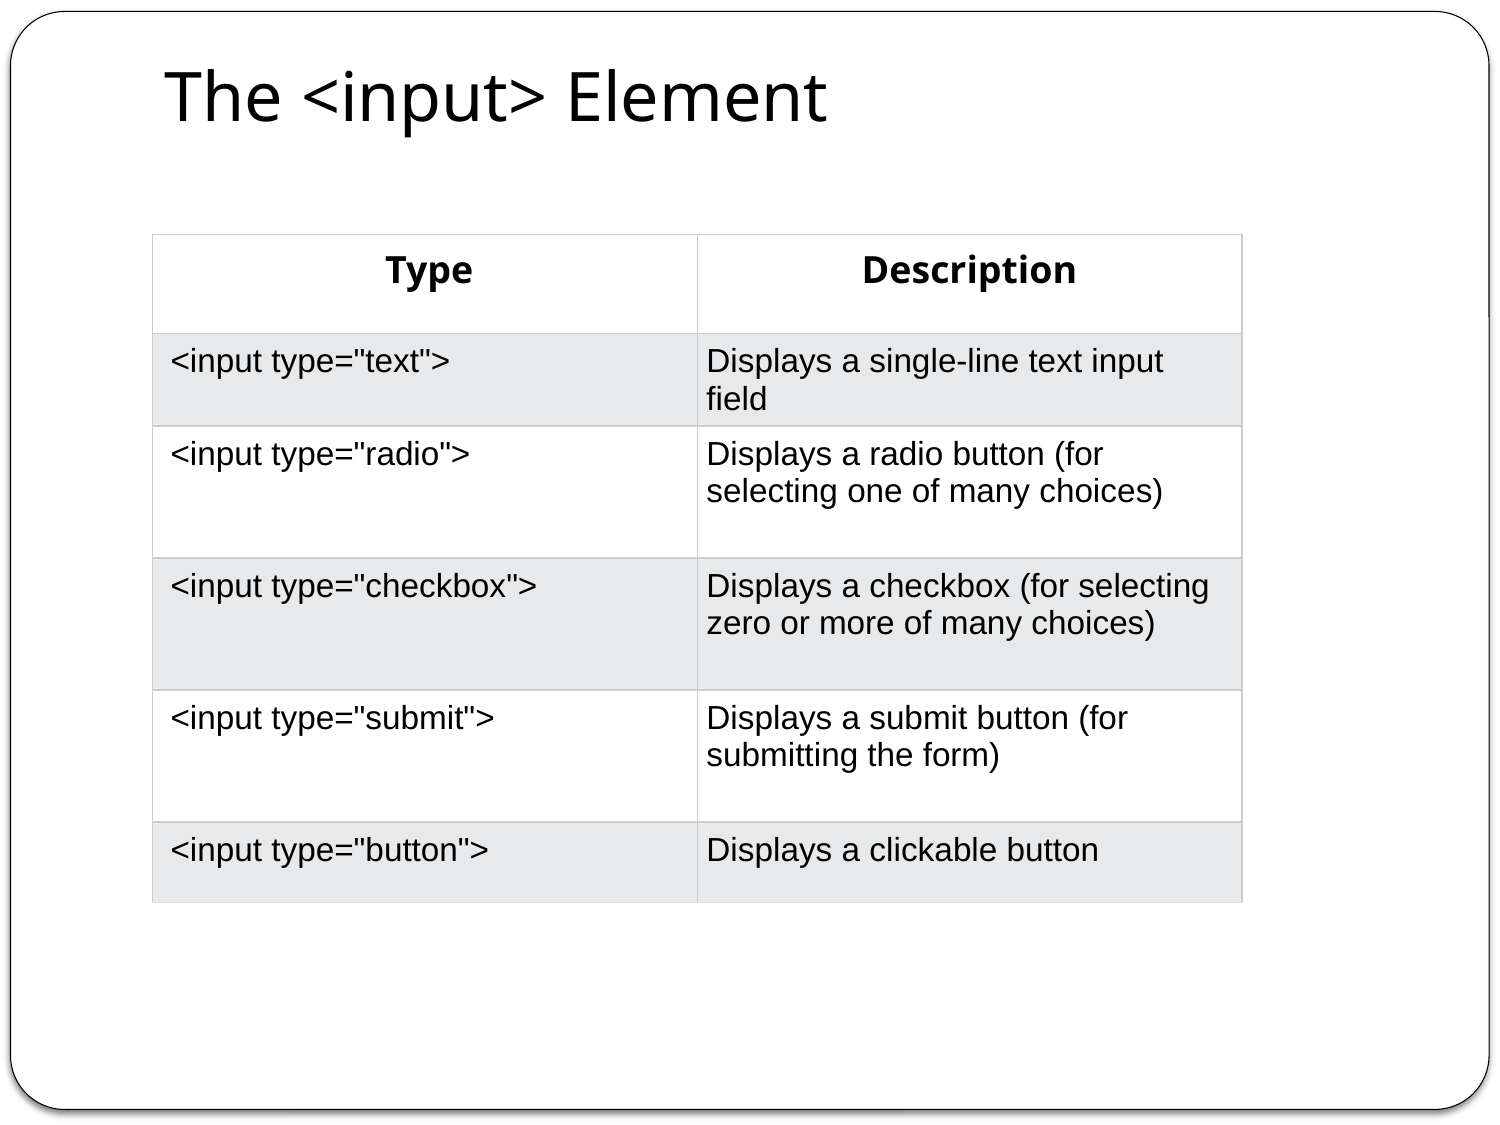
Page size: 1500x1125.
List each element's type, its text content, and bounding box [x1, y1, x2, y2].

table_cell <input type="checkbox"> [153, 559, 697, 689]
title The <input> Element [150, 45, 1425, 233]
table_header Description [698, 235, 1241, 333]
table_cell Displays a clickable button [698, 823, 1241, 902]
table_cell <input type="radio"> [153, 427, 697, 557]
table_cell <input type="submit"> [153, 691, 697, 821]
table_cell Displays a checkbox (for selecting zero or more of many choices) [698, 559, 1241, 689]
table_cell Displays a radio button (for selecting one of many choices) [698, 427, 1241, 557]
table_cell <input type="text"> [153, 334, 697, 425]
table_cell Displays a submit button (for submitting the form) [698, 691, 1241, 821]
table_cell <input type="button"> [153, 823, 697, 902]
table_header Type [153, 235, 697, 333]
table_cell Displays a single-line text input field [698, 334, 1241, 425]
